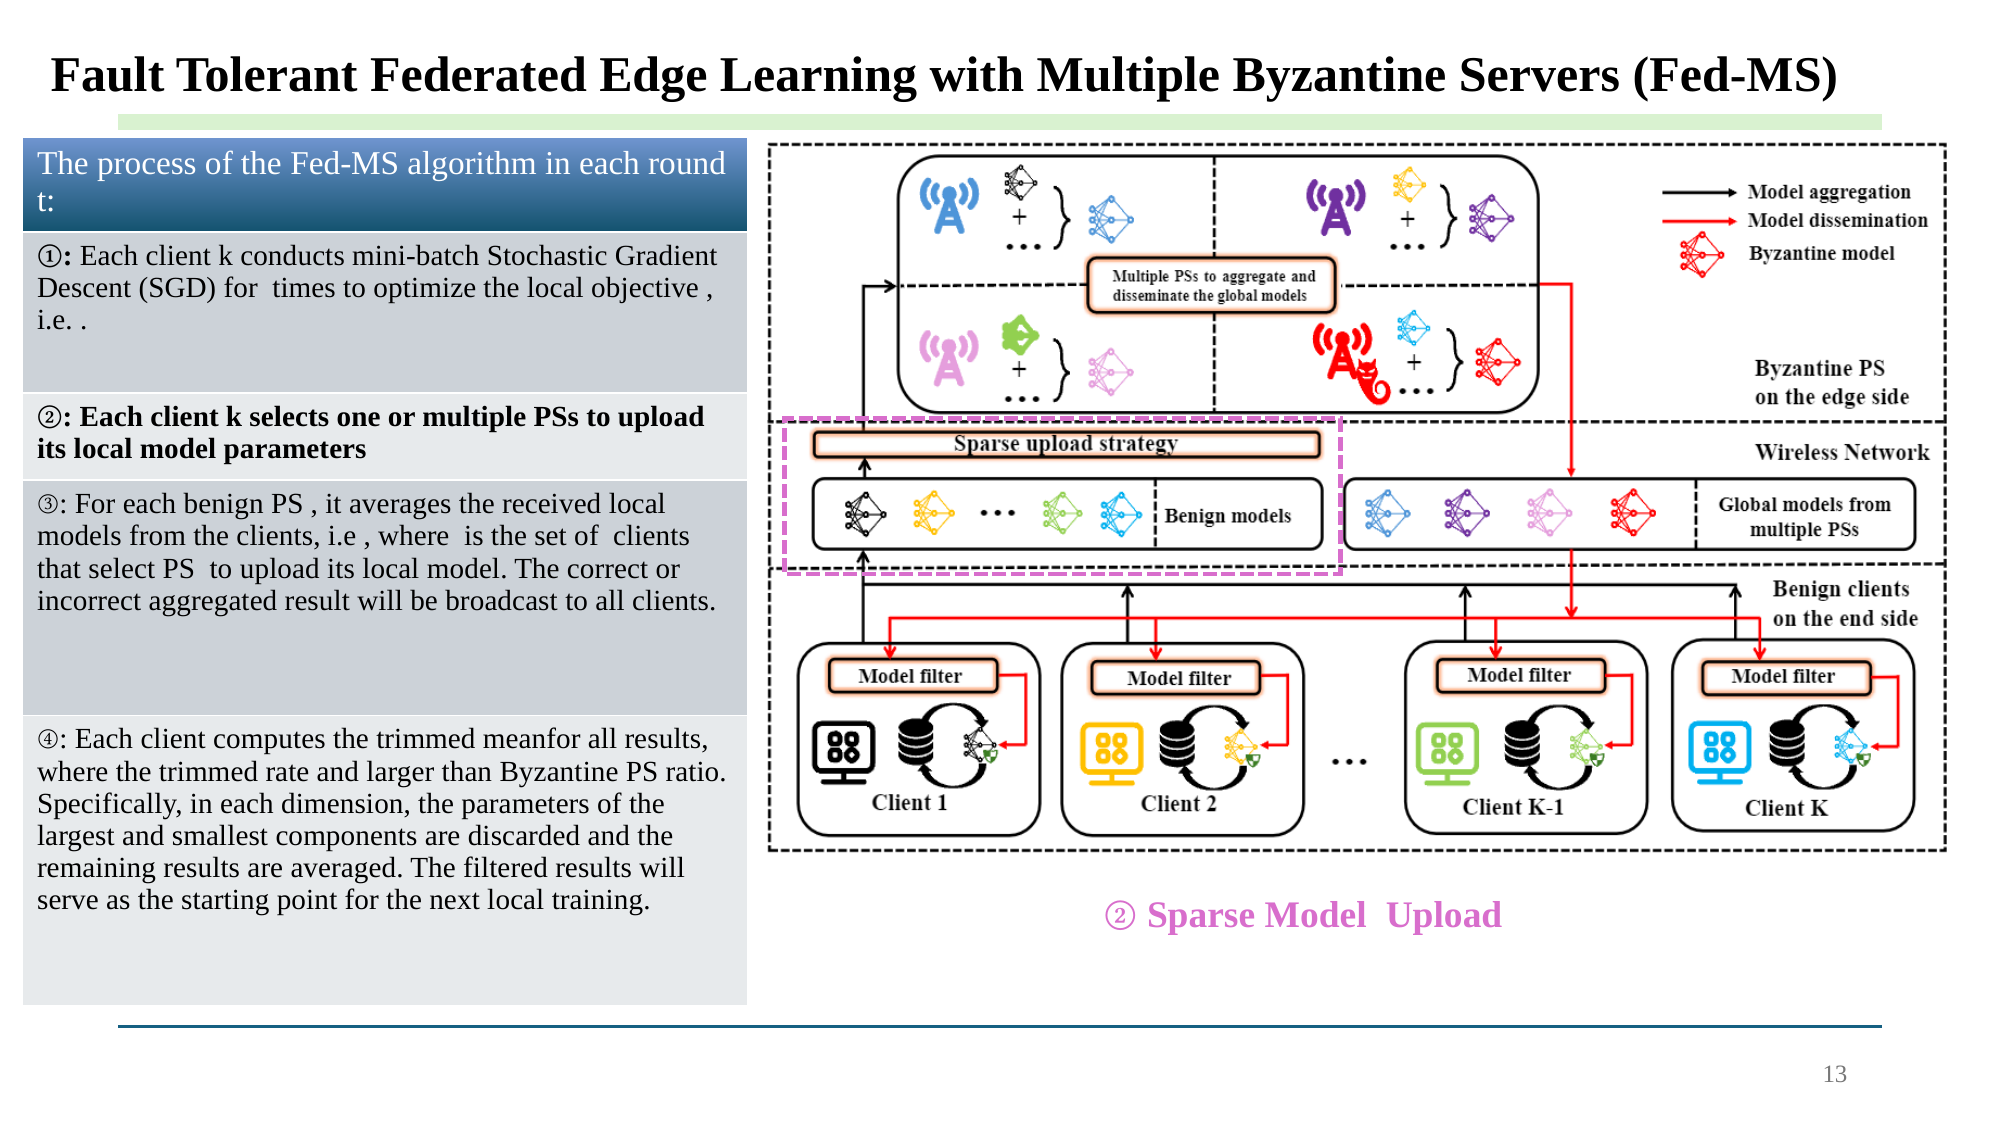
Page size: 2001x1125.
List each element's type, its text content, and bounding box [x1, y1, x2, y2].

slide_number 13 [1412, 1042, 1863, 1103]
text_box ② Sparse Model Upload [1090, 882, 1793, 943]
text_box Fault Tolerant Federated Edge Learning with Multiple Byzantine Servers (Fed-MS) [35, 0, 1905, 110]
picture [764, 136, 1963, 868]
